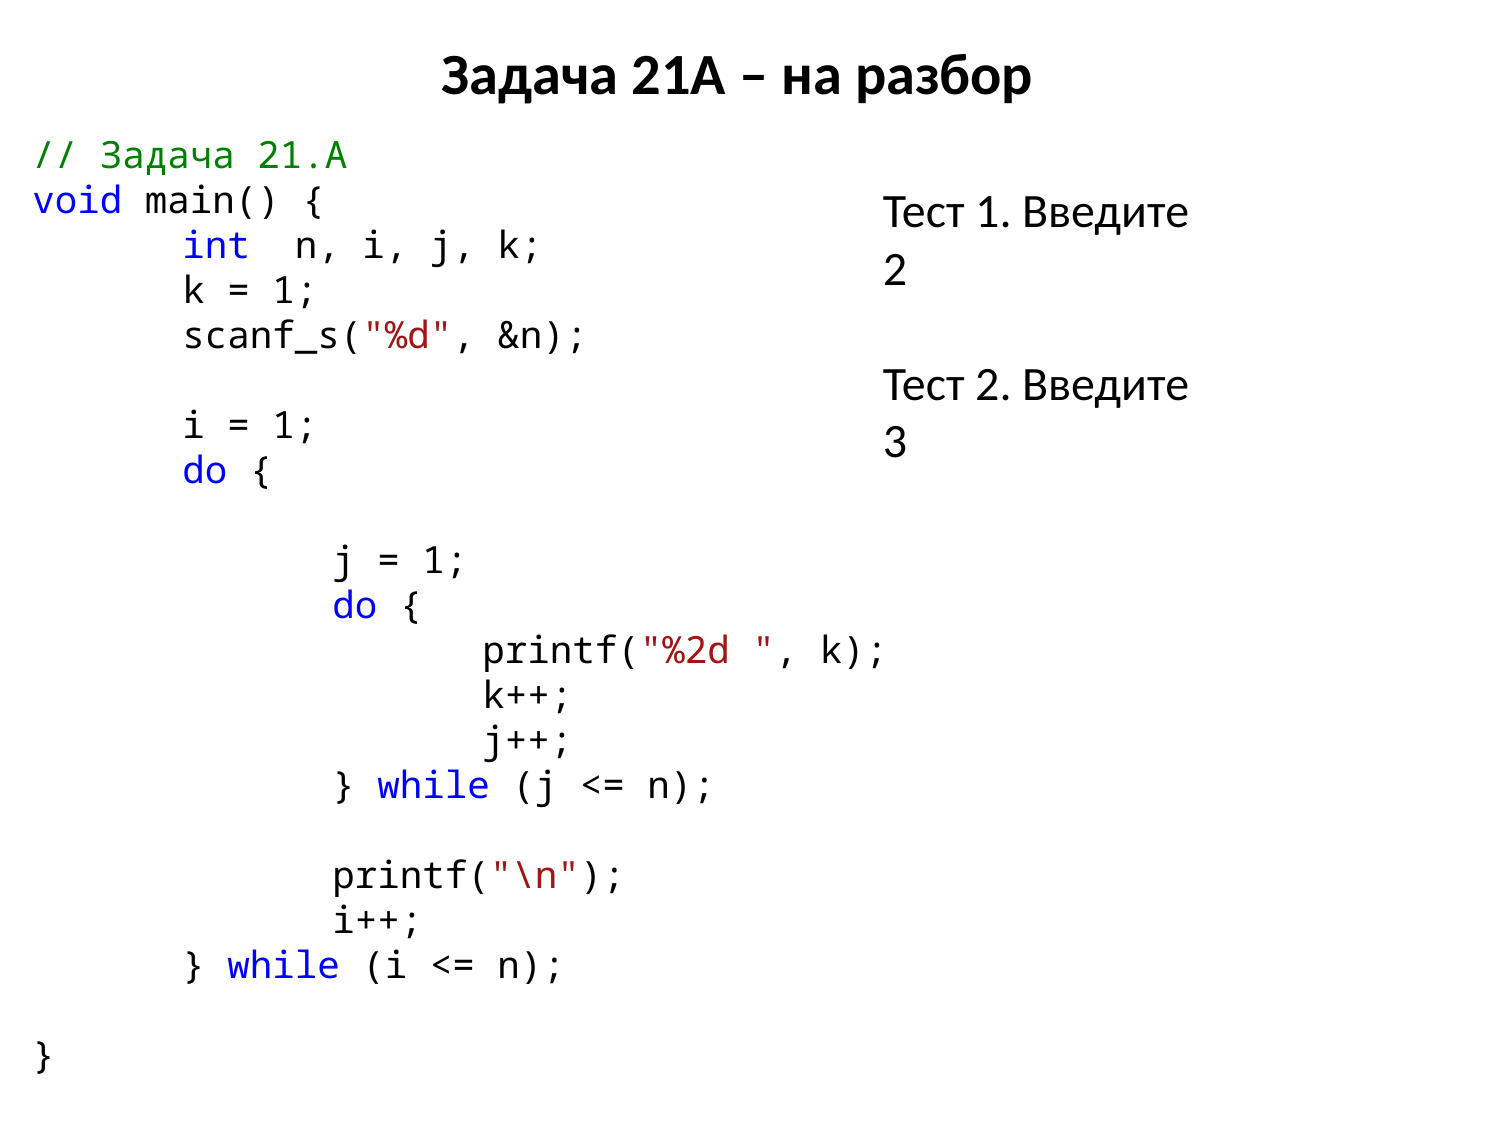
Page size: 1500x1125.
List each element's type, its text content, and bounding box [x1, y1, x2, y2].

title Задача 21A – на разбор [29, 19, 1459, 123]
text_box // Задача 21.A void main() { int n, i, j, k; k = 1; scanf_s("%d", &n); i = 1; do { j = 1; do { printf("%2d ", k); k++; j++; } while (j <= n); printf("\n"); i++; } while (i <= n); } [17, 123, 1483, 1083]
text_box Тест 1. Введите 2 Тест 2. Введите 3 [868, 172, 1432, 590]
